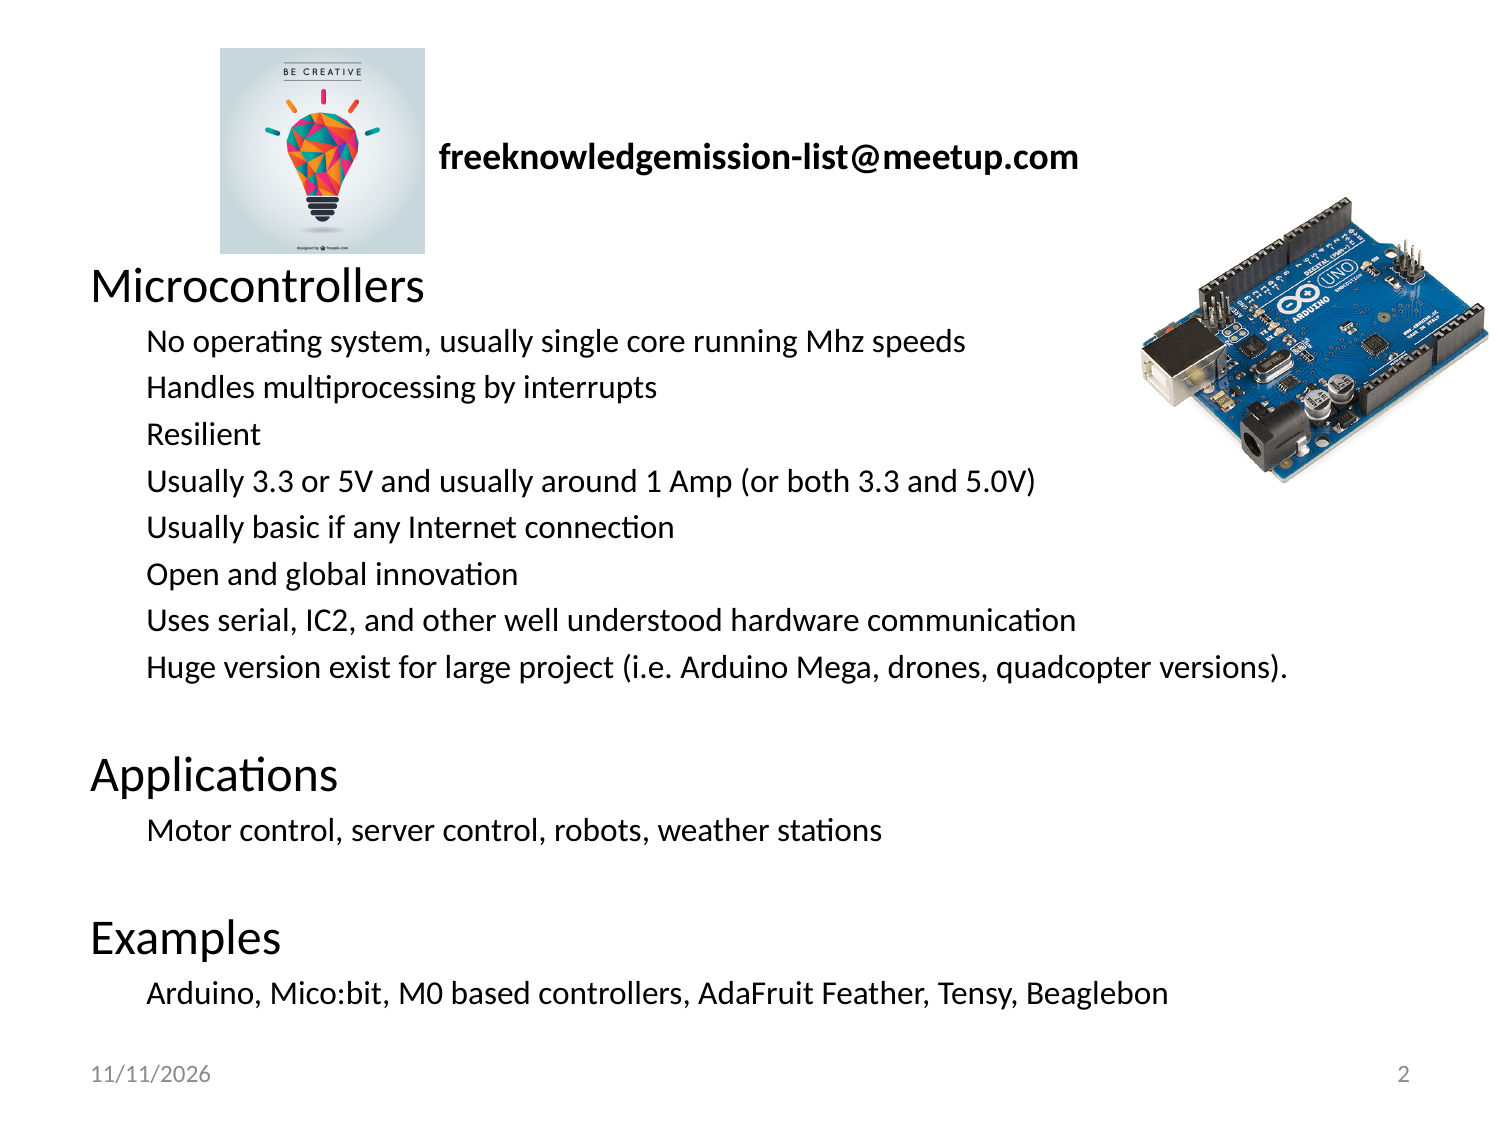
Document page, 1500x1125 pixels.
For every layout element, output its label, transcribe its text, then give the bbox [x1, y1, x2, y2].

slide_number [75, 1042, 425, 1103]
slide_number 2 [1074, 1042, 1425, 1103]
list Microcontrollers No operating system, usually single core running Mhz speeds Handles multiprocessing by interrupts Resilient Usually 3.3 or 5V and usually around 1 Amp (or both 3.3 and 5.0V) Usually basic if any Internet connection Open and global innovation Uses serial, IC2, and other well understood hardware communication Huge version exist for large project (i.e. Arduino Mega, drones, quadcopter versions). Applications Motor control, server control, robots, weather stations Examples Arduino, Mico:bit, M0 based controllers, AdaFruit Feather, Tensy, Beaglebon [75, 244, 1425, 1010]
picture [220, 48, 425, 244]
picture [1124, 155, 1500, 532]
